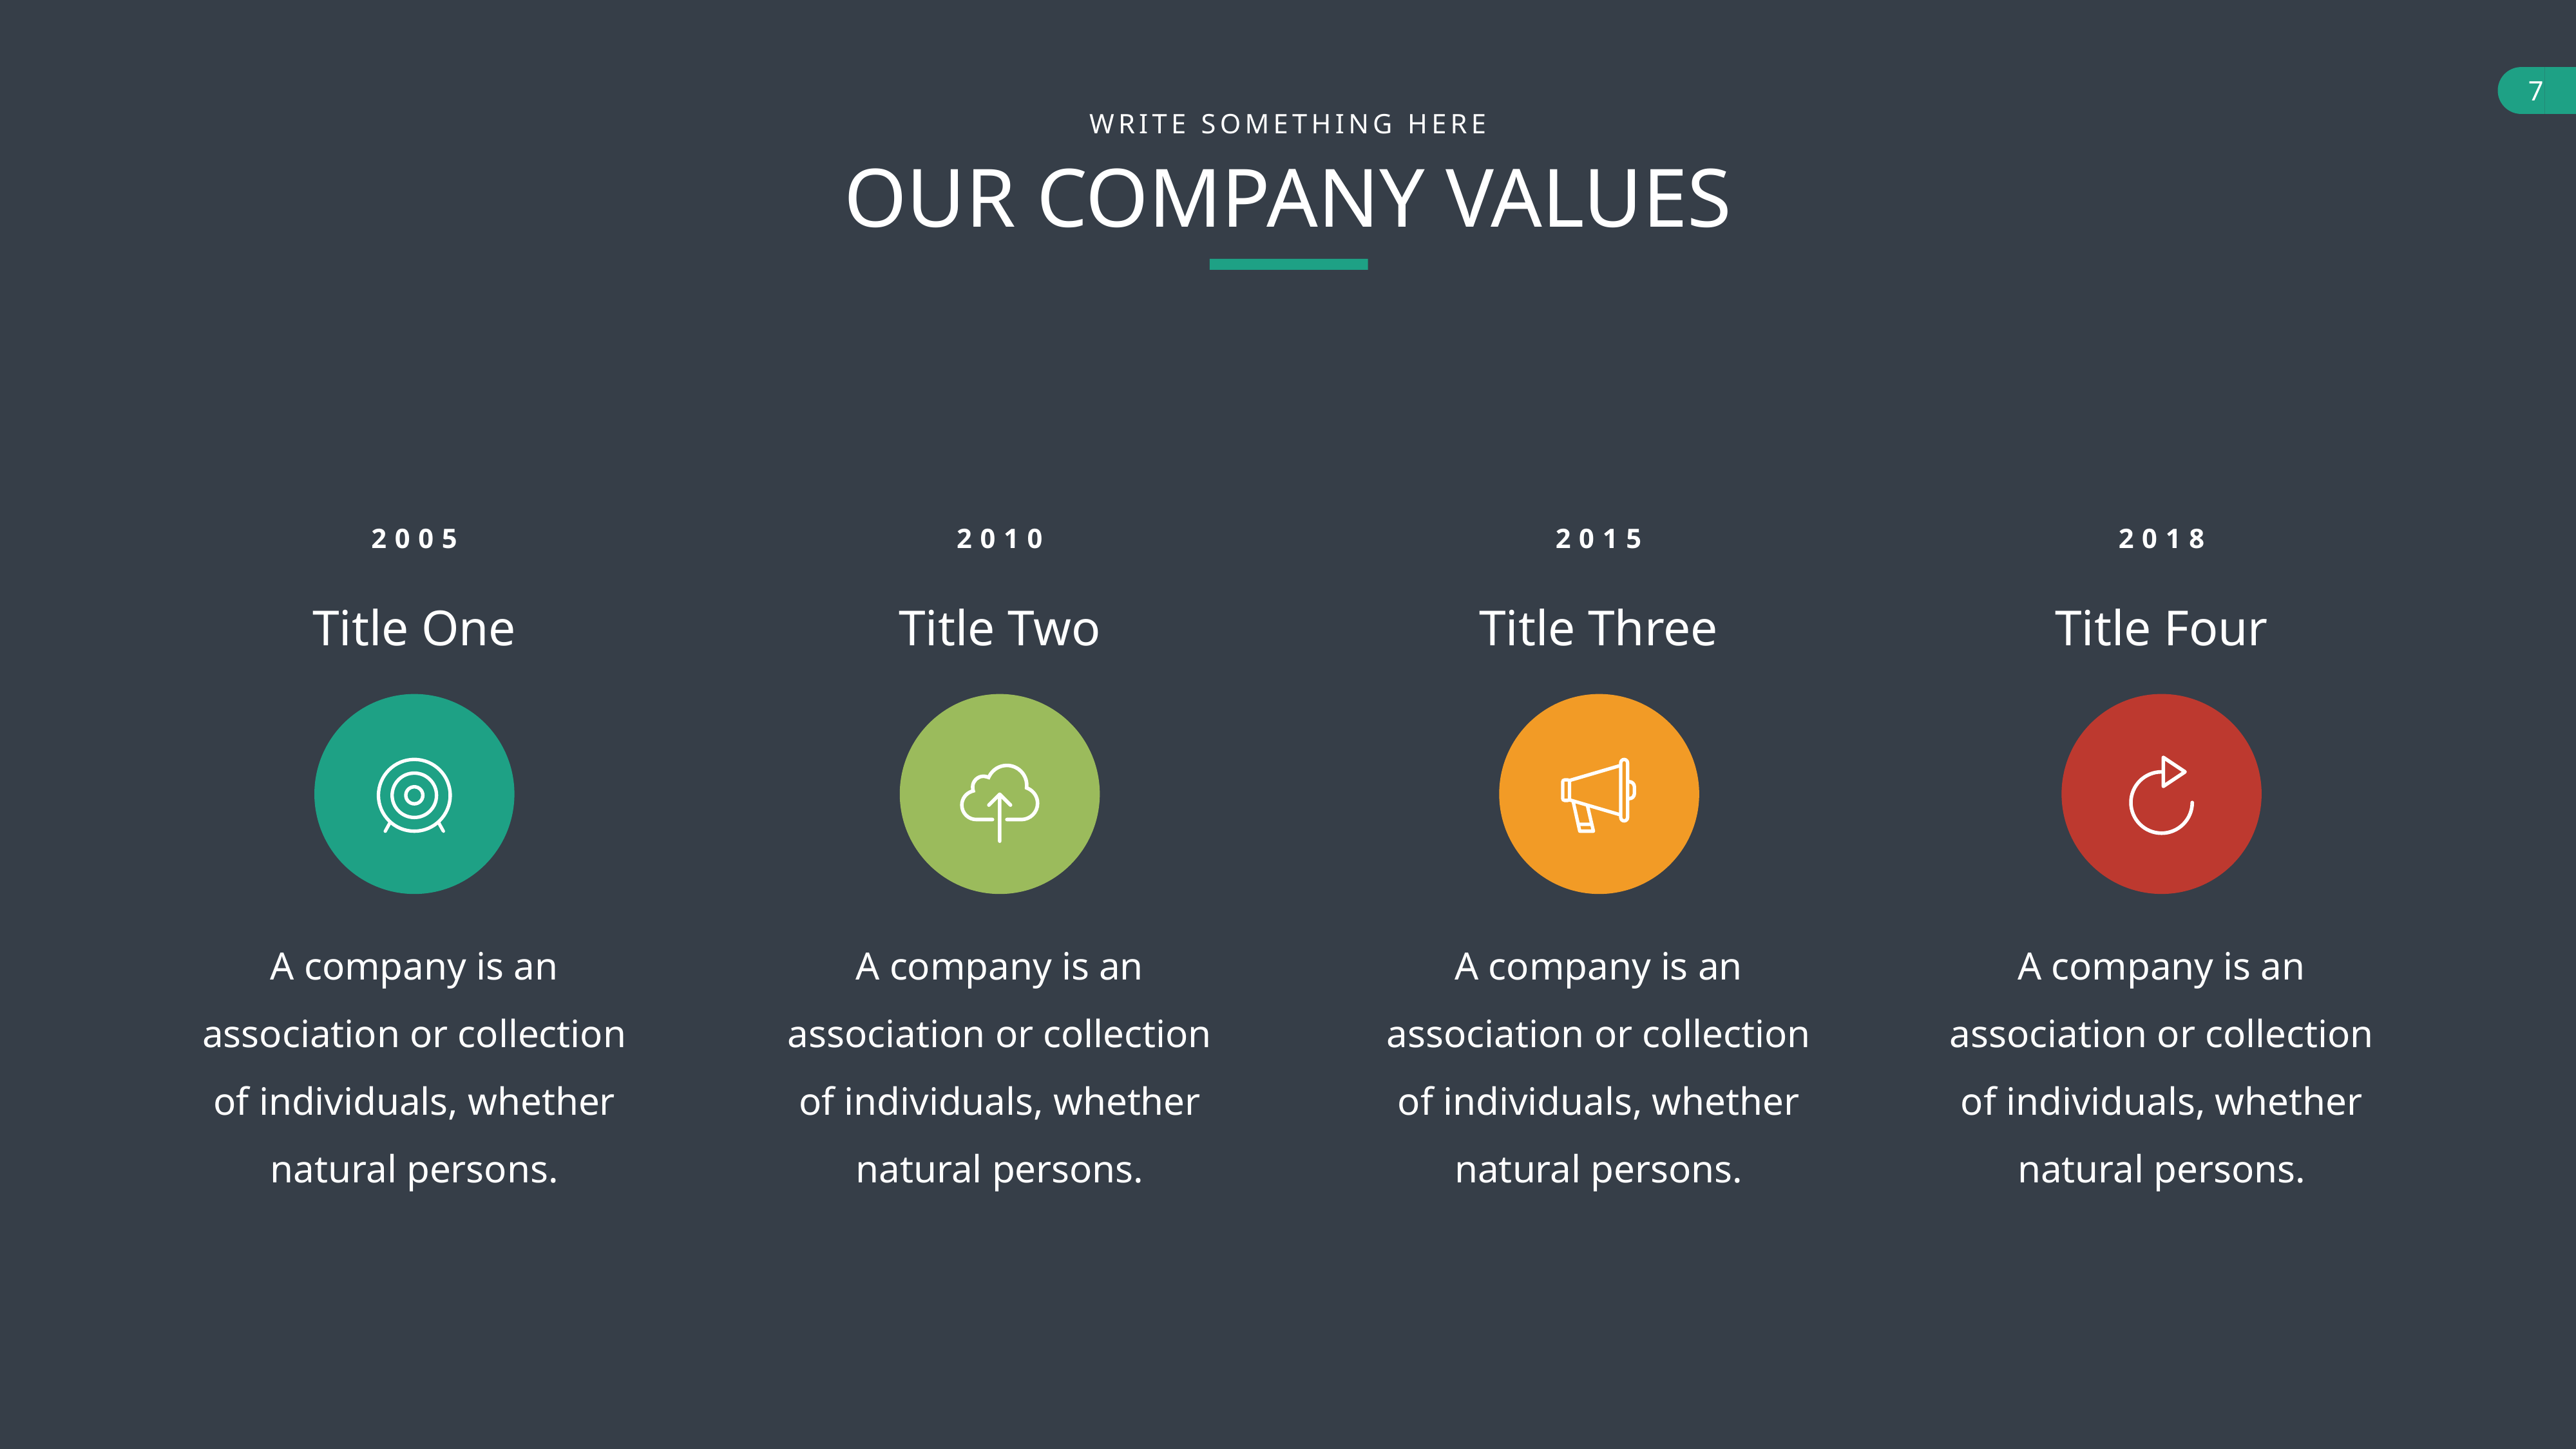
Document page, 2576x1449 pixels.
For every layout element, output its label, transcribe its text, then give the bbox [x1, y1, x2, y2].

text_box [313, 693, 515, 895]
text_box [1498, 693, 1700, 895]
text_box Title One [253, 592, 576, 660]
text_box 2018 [2108, 516, 2215, 559]
text_box A company is an association or collection of individuals, whether natural persons. [1938, 914, 2386, 1195]
text_box 2015 [1545, 516, 1652, 559]
text_box [376, 757, 452, 833]
text_box [1561, 757, 1636, 833]
text_box Title Three [1424, 592, 1773, 660]
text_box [709, 101, 1867, 270]
text_box 2010 [947, 516, 1053, 559]
text_box Title Two [803, 592, 1197, 660]
text_box [960, 763, 1040, 822]
text_box [2129, 755, 2195, 835]
text_box A company is an association or collection of individuals, whether natural persons. [190, 914, 638, 1195]
text_box Title Four [2000, 592, 2323, 660]
text_box A company is an association or collection of individuals, whether natural persons. [1375, 914, 1823, 1195]
text_box A company is an association or collection of individuals, whether natural persons. [776, 914, 1224, 1195]
text_box [899, 693, 1101, 895]
text_box 2005 [361, 516, 467, 559]
text_box [987, 792, 1013, 843]
text_box [2061, 693, 2262, 895]
